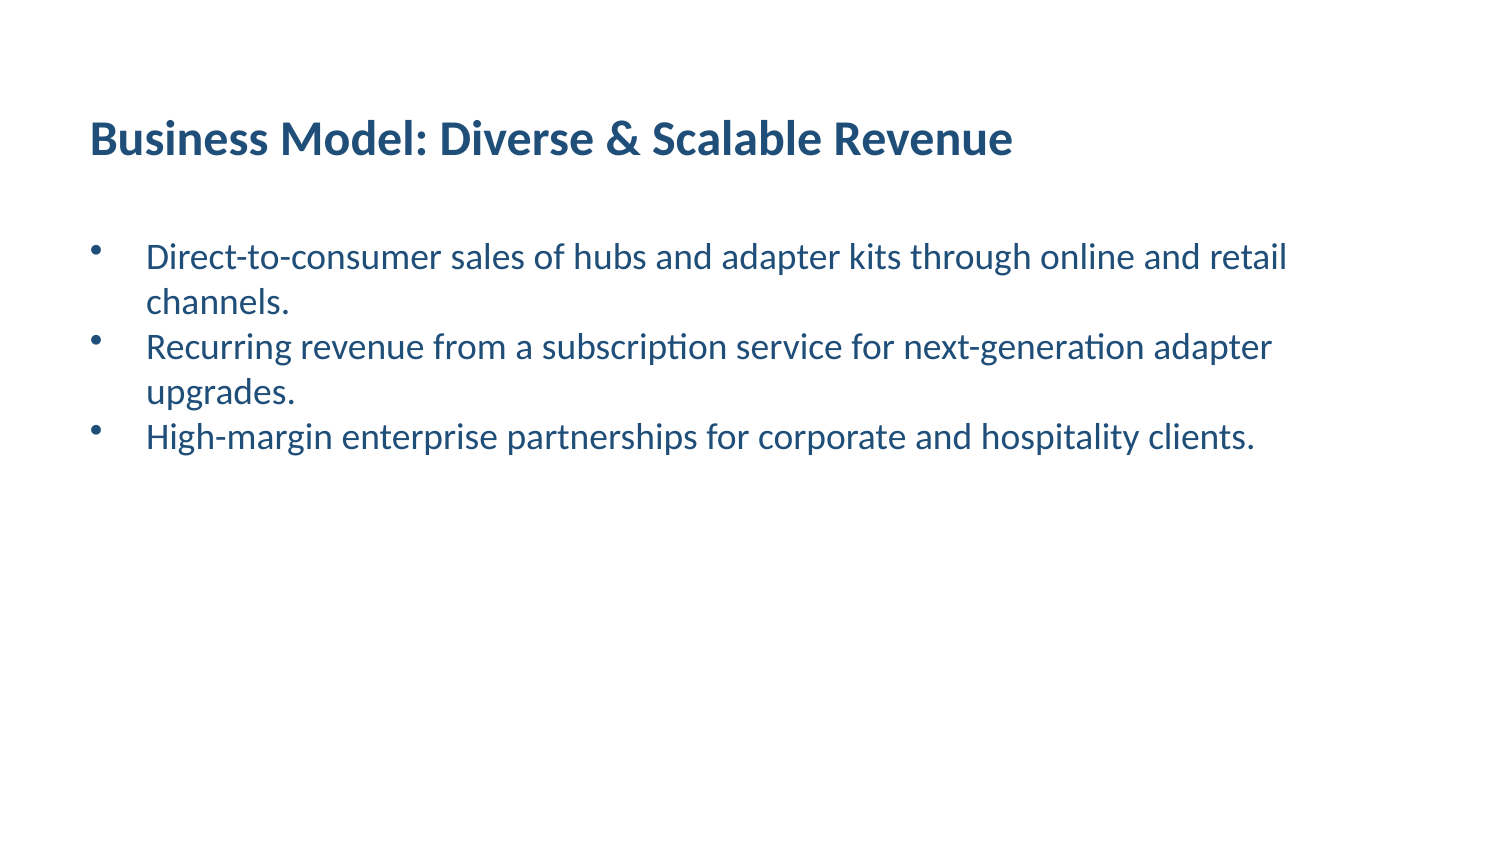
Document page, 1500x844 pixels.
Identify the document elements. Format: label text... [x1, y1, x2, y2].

text_box Direct-to-consumer sales of hubs and adapter kits through online and retail channels. Recurring revenue from a subscription service for next-generation adapter upgrades. High-margin enterprise partnerships for corporate and hospitality clients. [74, 224, 1425, 750]
text_box Business Model: Diverse & Scalable Revenue [74, 74, 1425, 195]
